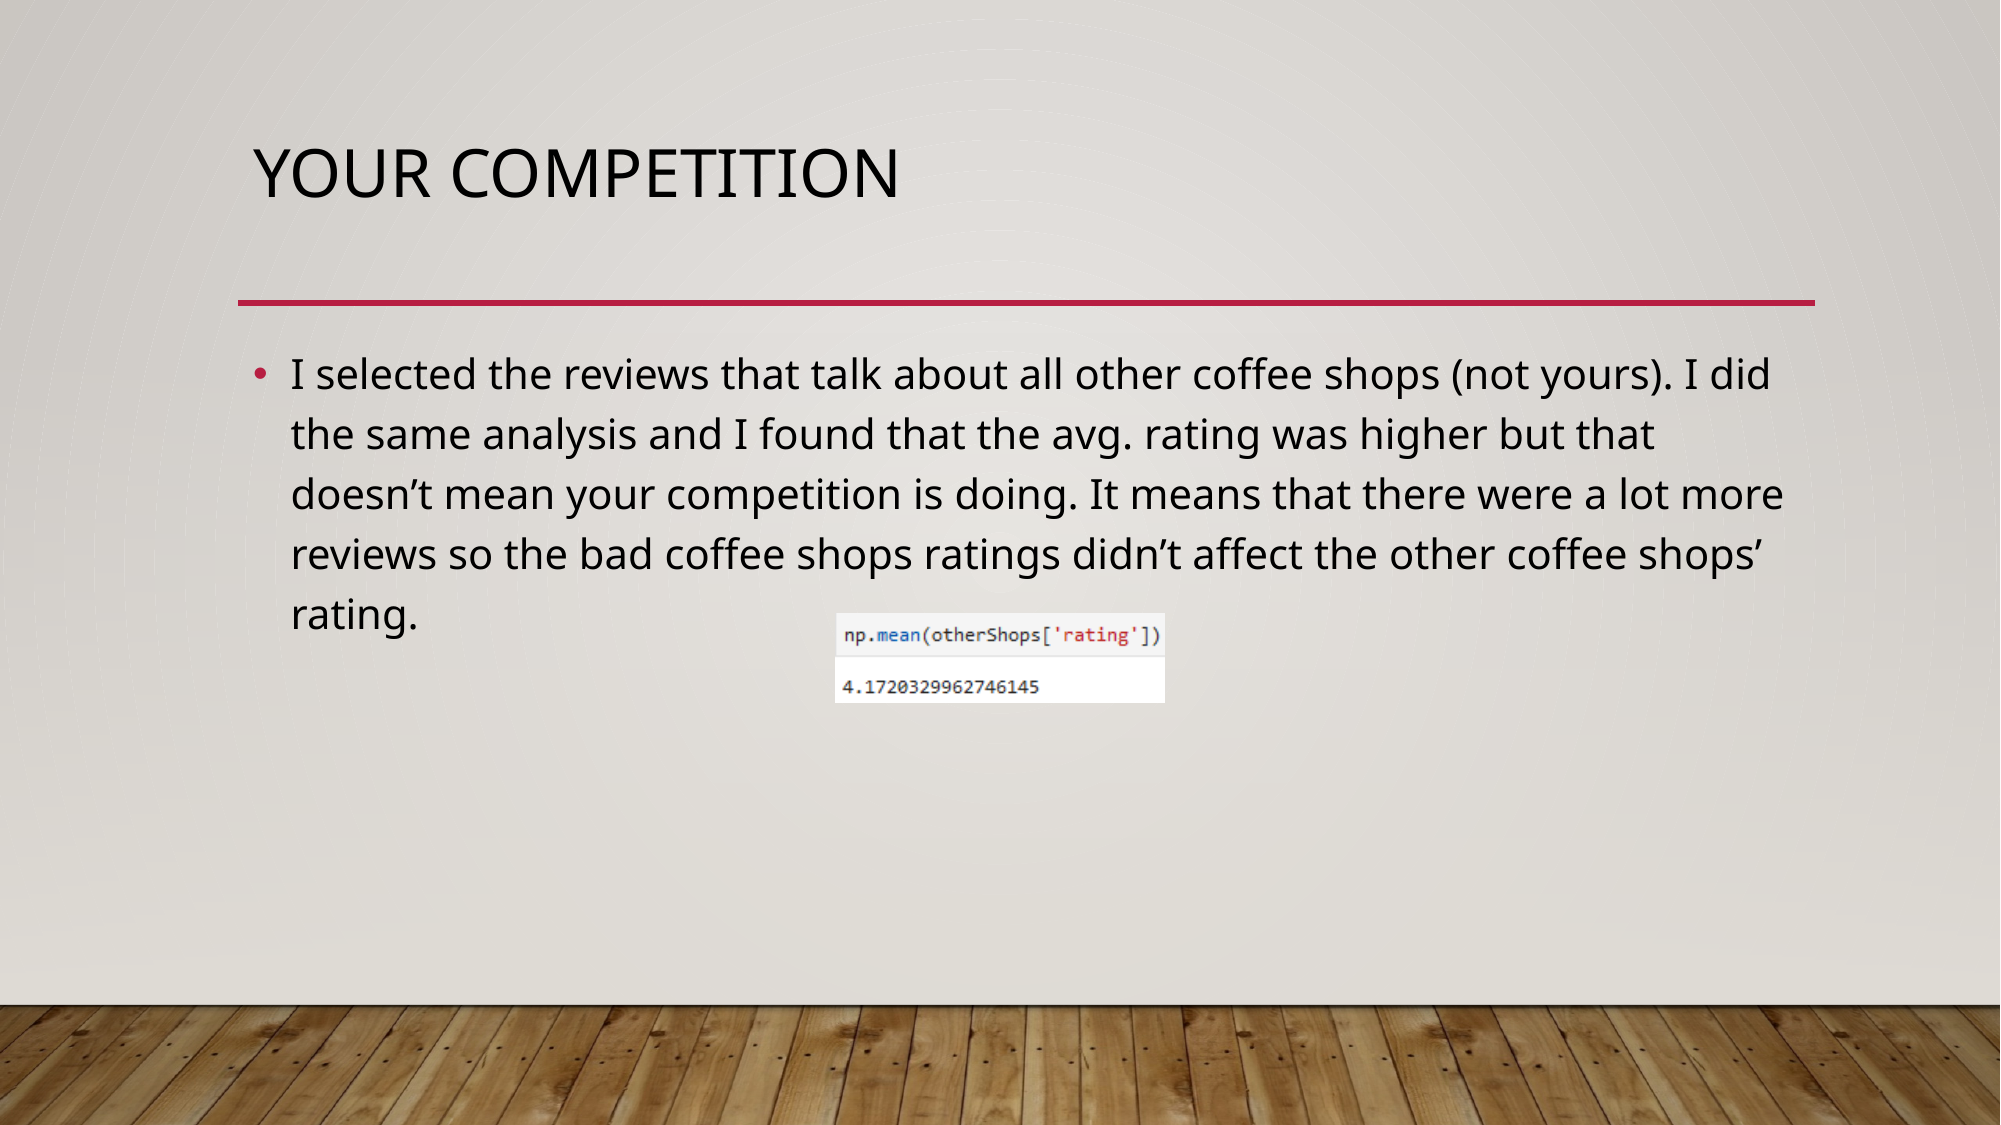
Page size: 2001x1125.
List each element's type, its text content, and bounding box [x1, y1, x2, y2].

picture [0, 1005, 2000, 1125]
title Your competition [238, 131, 1814, 305]
picture [834, 613, 1166, 703]
list I selected the reviews that talk about all other coffee shops (not yours). I did the same analysis and I found that the avg. rating was higher but that doesn’t mean your competition is doing. It means that there were a lot more reviews so the bad coffee shops ratings didn’t affect the other coffee shops’ rating. [238, 330, 1814, 897]
